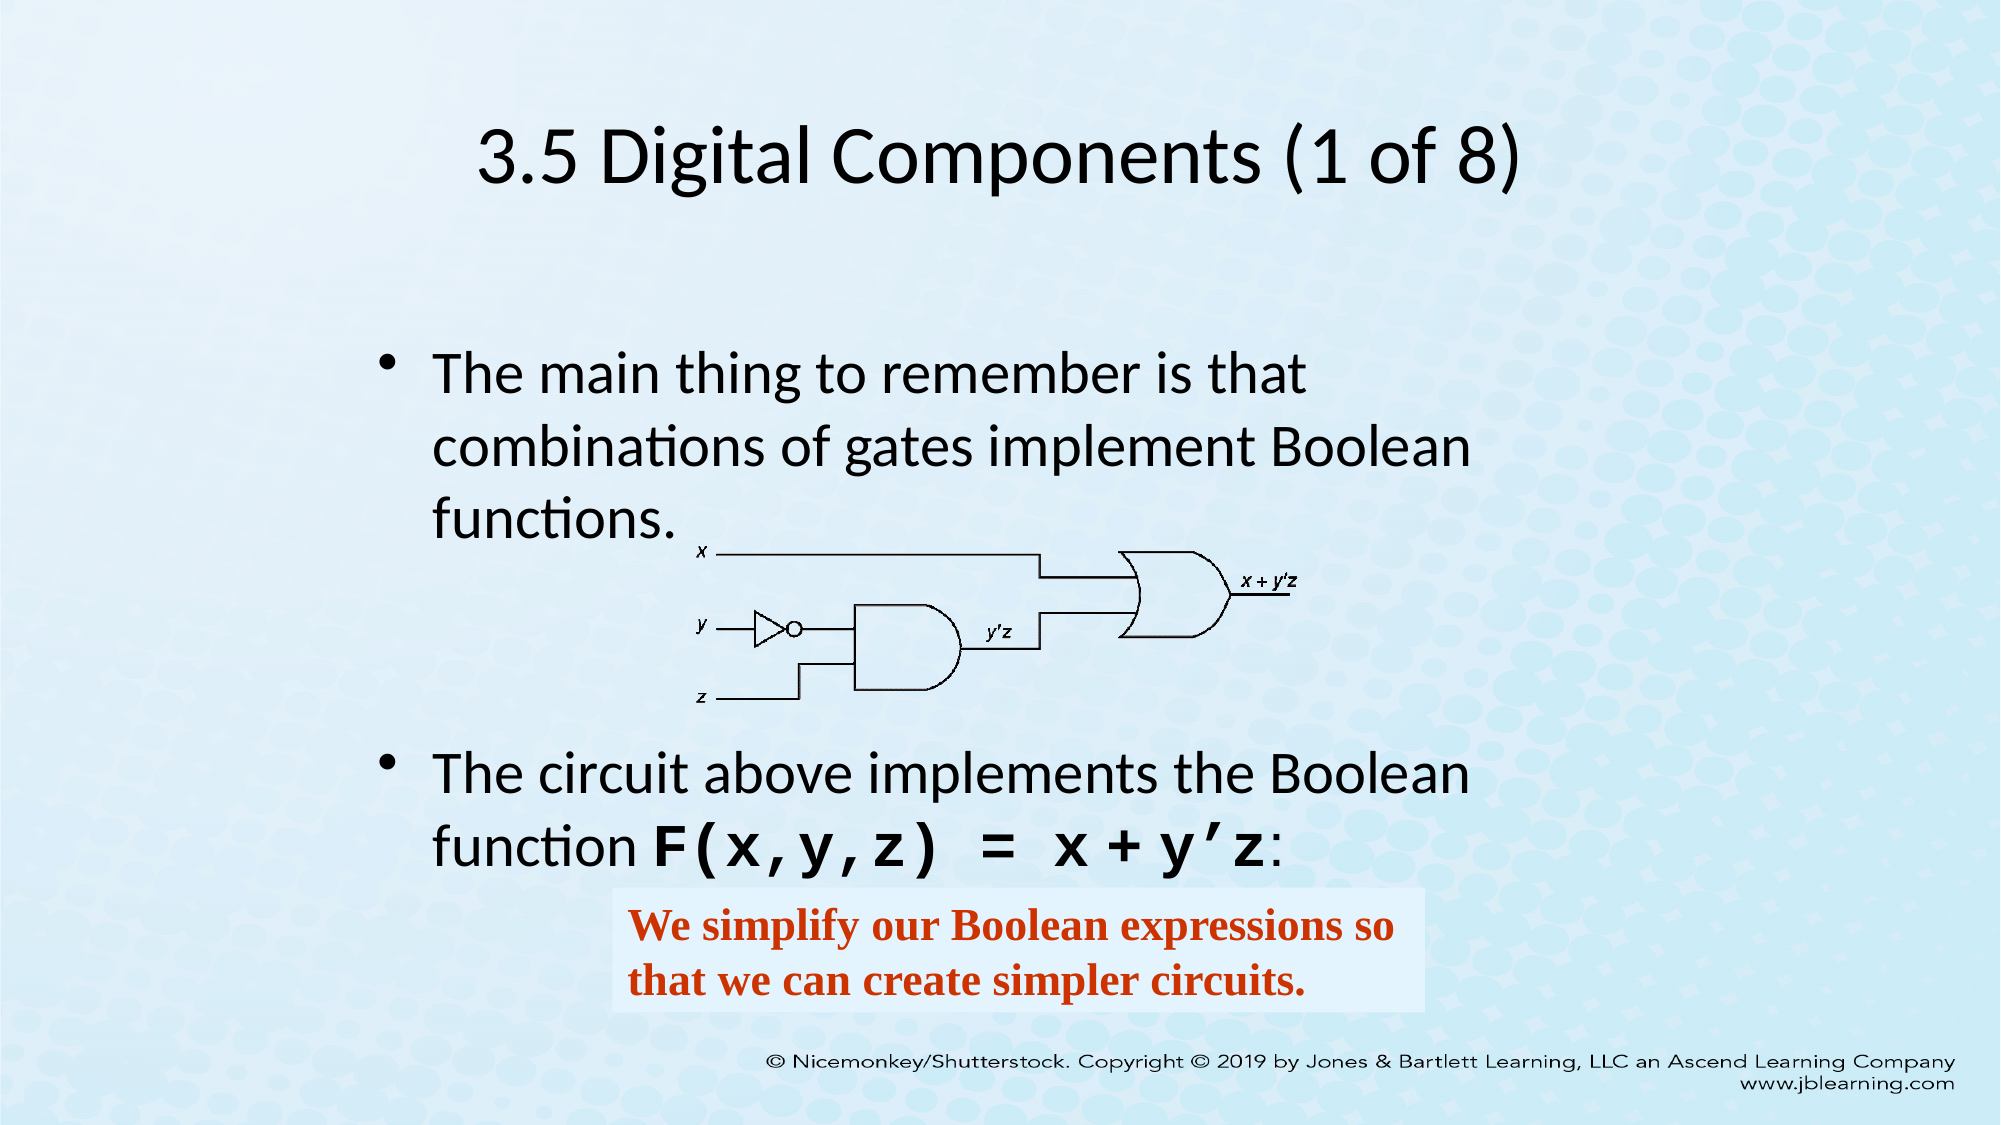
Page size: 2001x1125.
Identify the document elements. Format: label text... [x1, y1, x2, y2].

list The main thing to remember is that combinations of gates implement Boolean functions. The circuit above implements the Boolean function F(x,y,z) = x + y’z: [362, 324, 1638, 888]
text_box We simplify our Boolean expressions so that we can create simpler circuits. [612, 887, 1425, 1013]
picture [0, 0, 2001, 1125]
title 3.5 Digital Components (1 of 8) [150, 50, 1850, 250]
